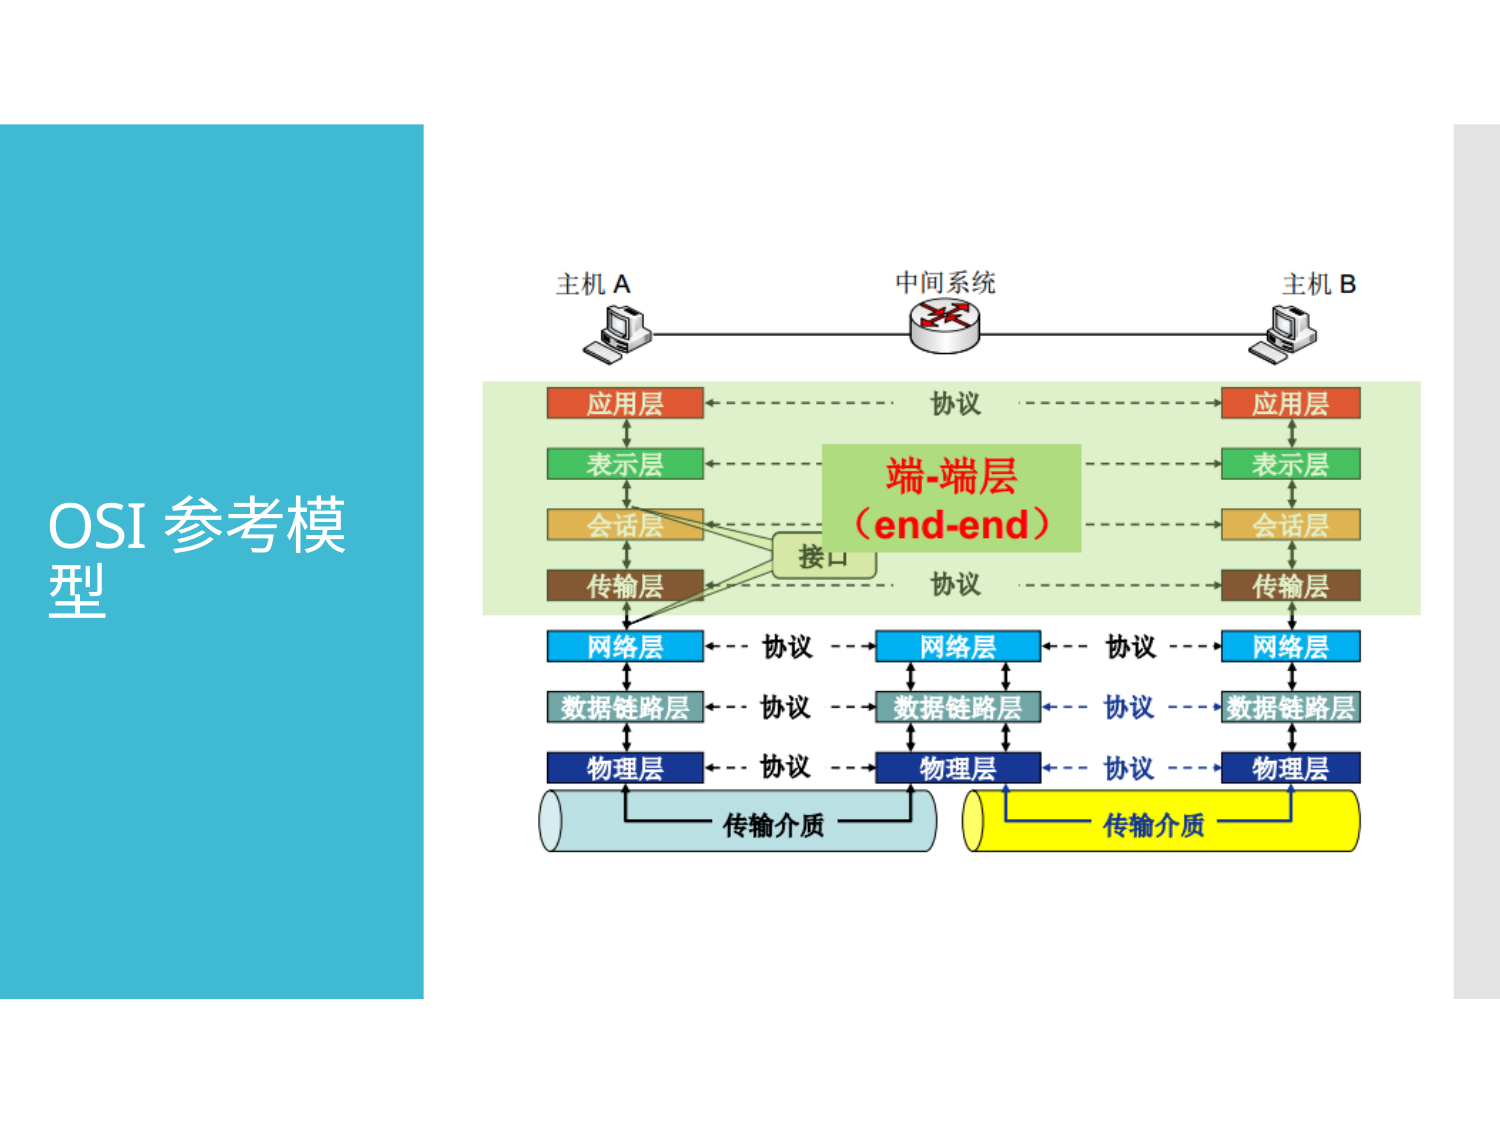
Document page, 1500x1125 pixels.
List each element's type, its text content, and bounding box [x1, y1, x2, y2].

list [480, 266, 1431, 858]
title OSI参考模型 [31, 184, 394, 940]
